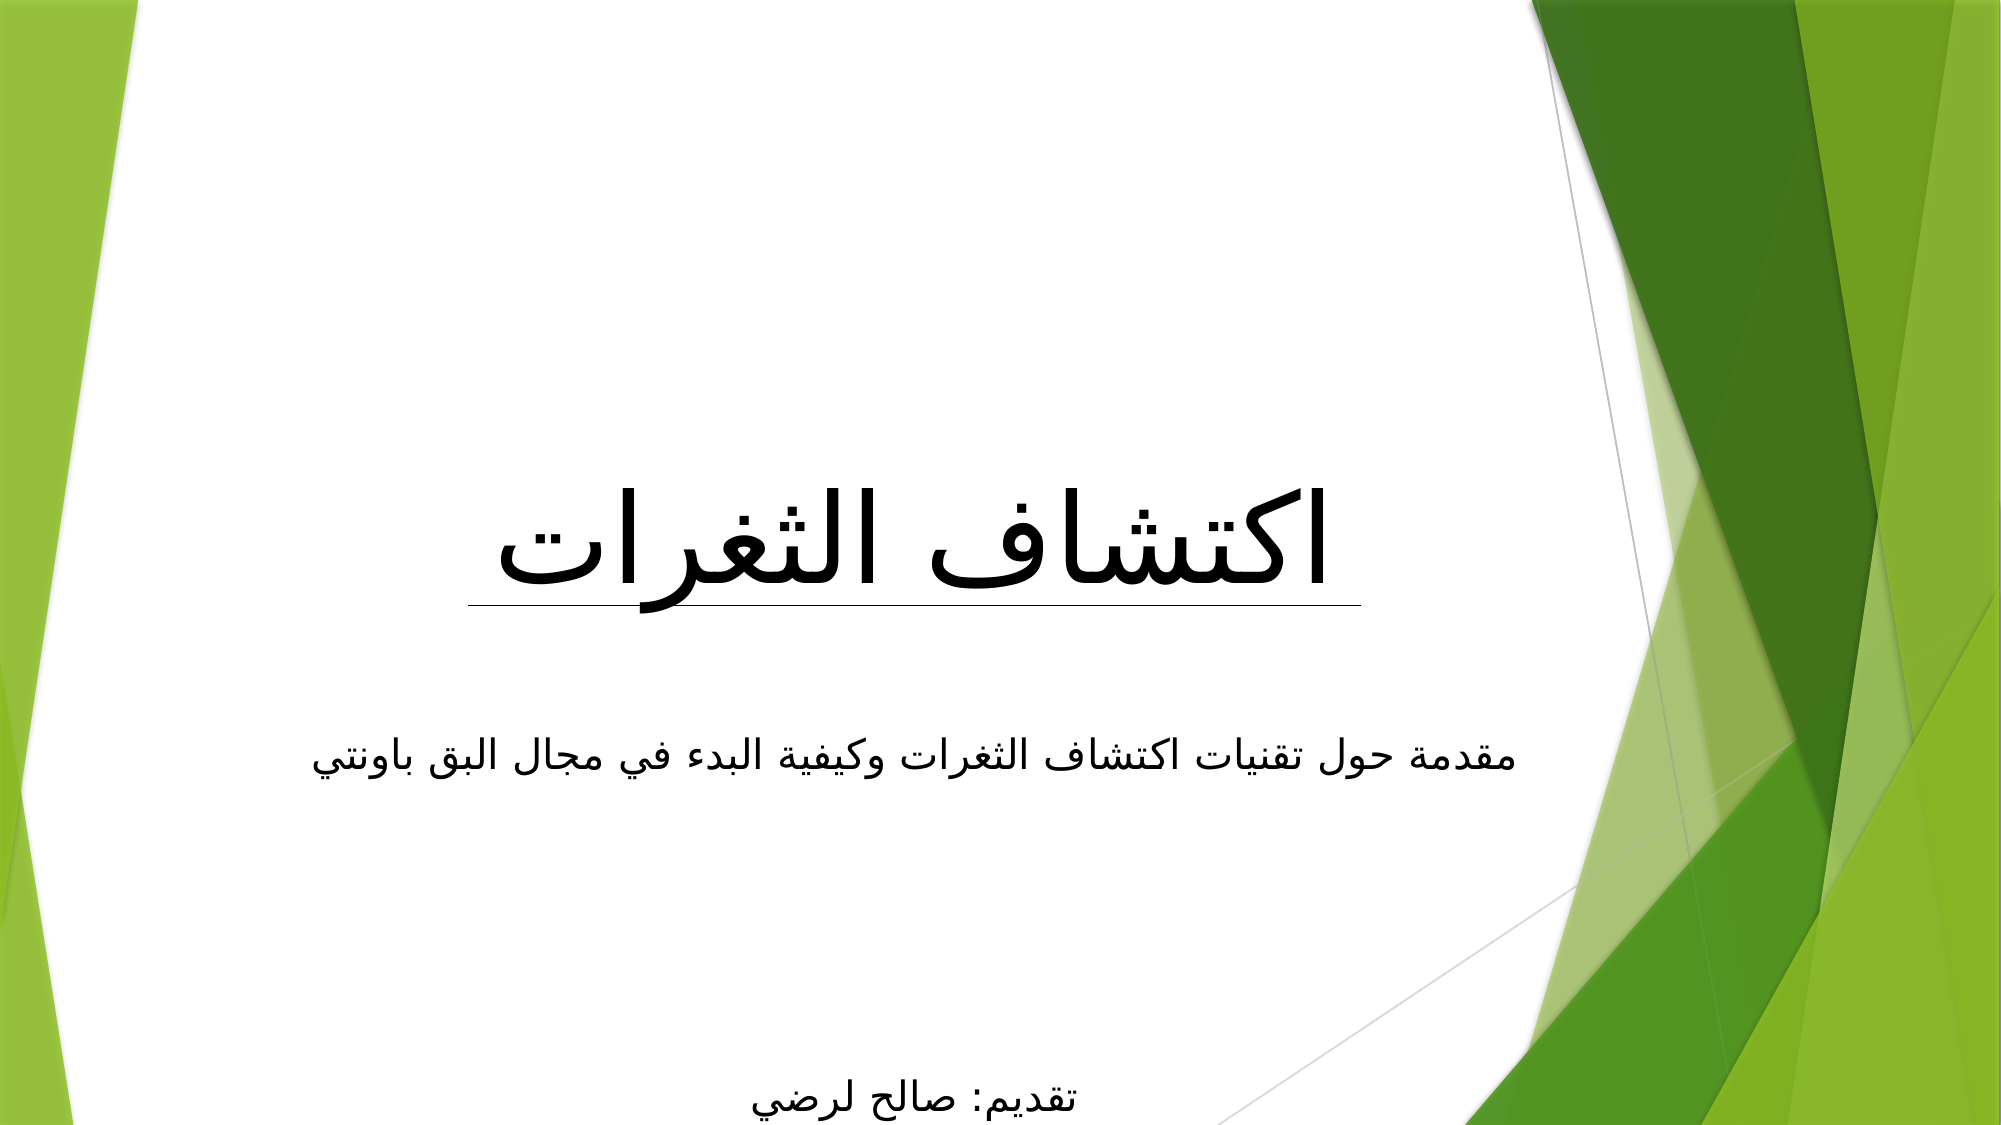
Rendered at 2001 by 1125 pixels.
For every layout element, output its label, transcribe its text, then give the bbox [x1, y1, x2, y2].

text_box تقديم: صالح لرضي [735, 1061, 1094, 1125]
text_box مقدمة حول تقنيات اكتشاف الثغرات وكيفية البدء في مجال البق باونتي [296, 720, 1533, 786]
text_box اكتشاف الثغرات [478, 450, 1352, 605]
text_box اكتشاف الثغرات [478, 606, 1352, 616]
